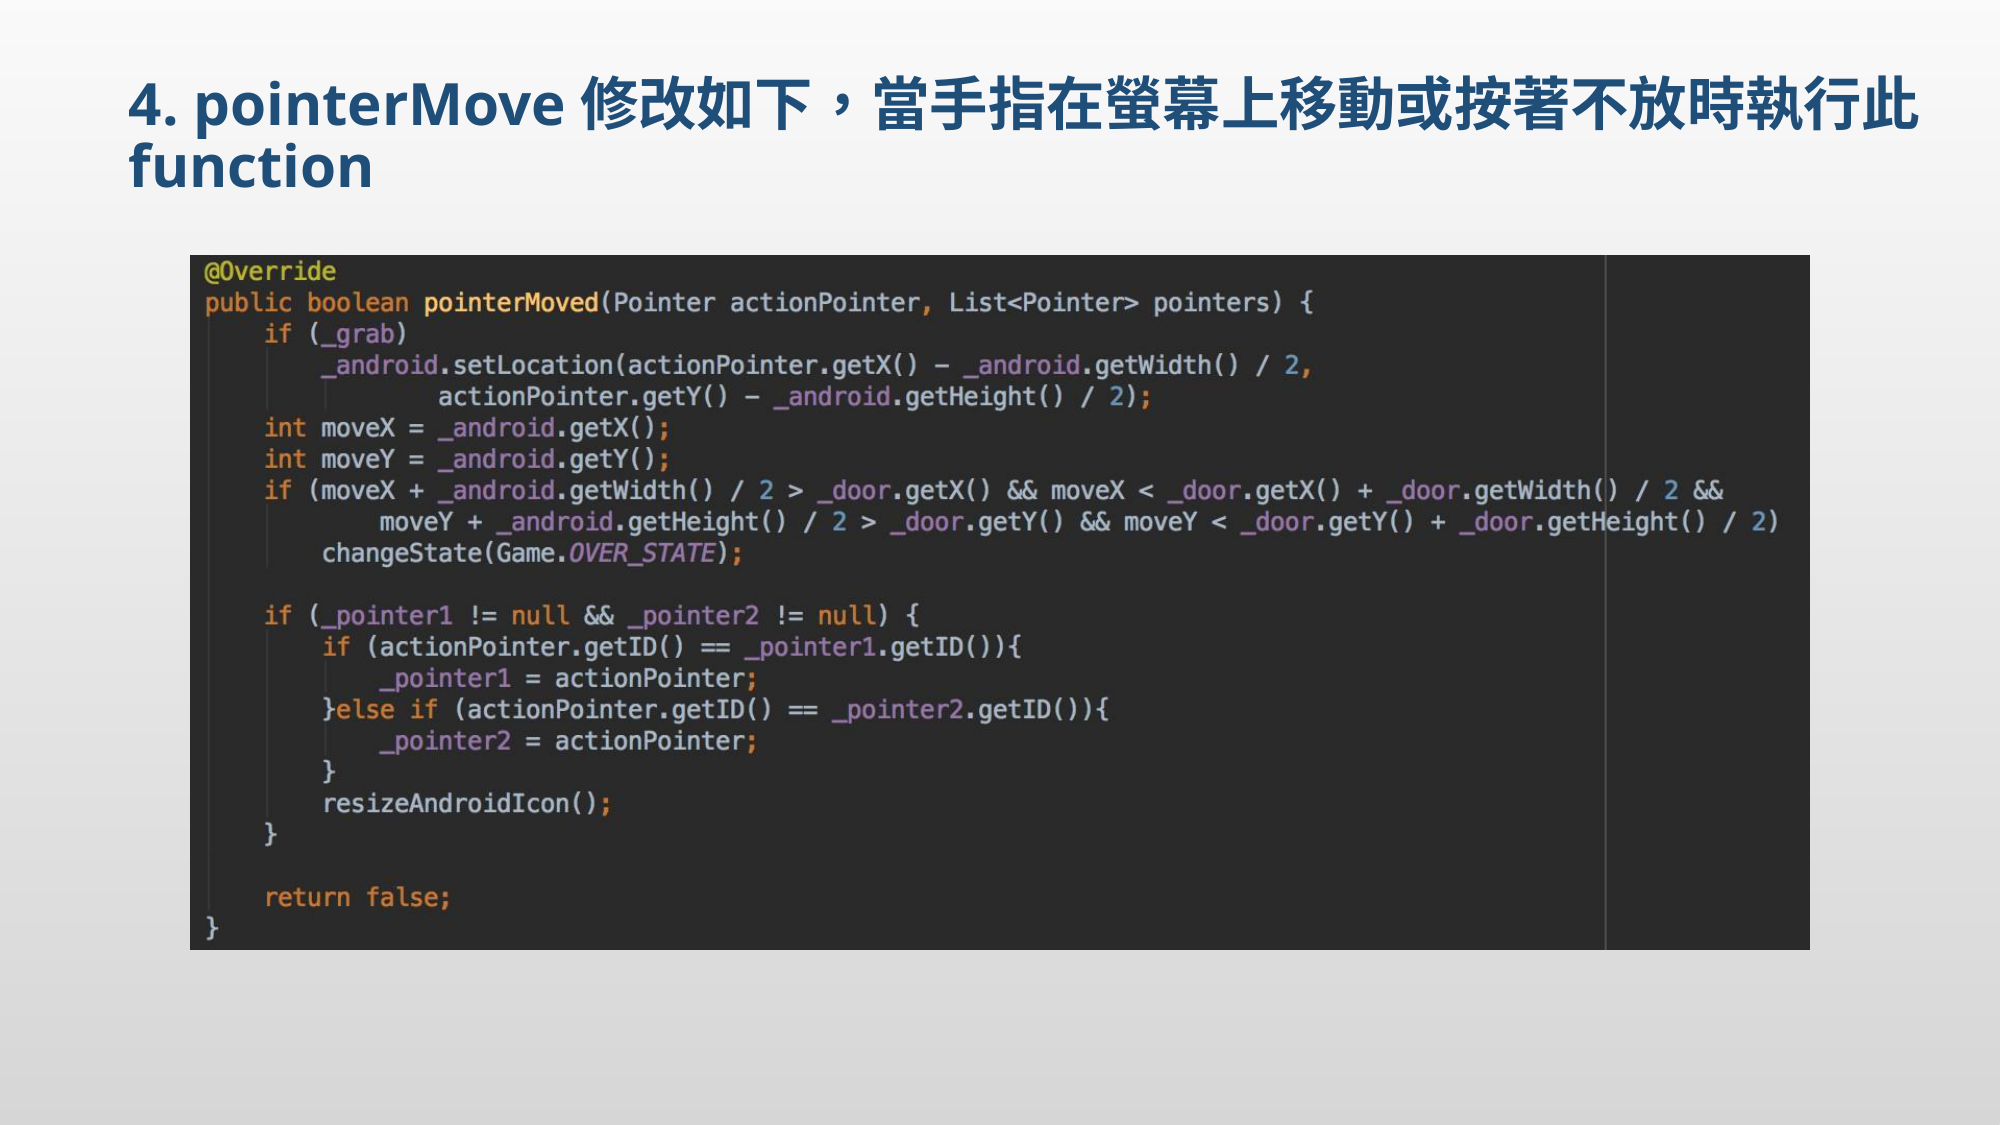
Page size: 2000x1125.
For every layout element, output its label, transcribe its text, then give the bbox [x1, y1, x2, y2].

picture [190, 255, 1810, 950]
text_box 4. pointerMove修改如下，當手指在螢幕上移動或按著不放時執行此function [113, 30, 1969, 208]
